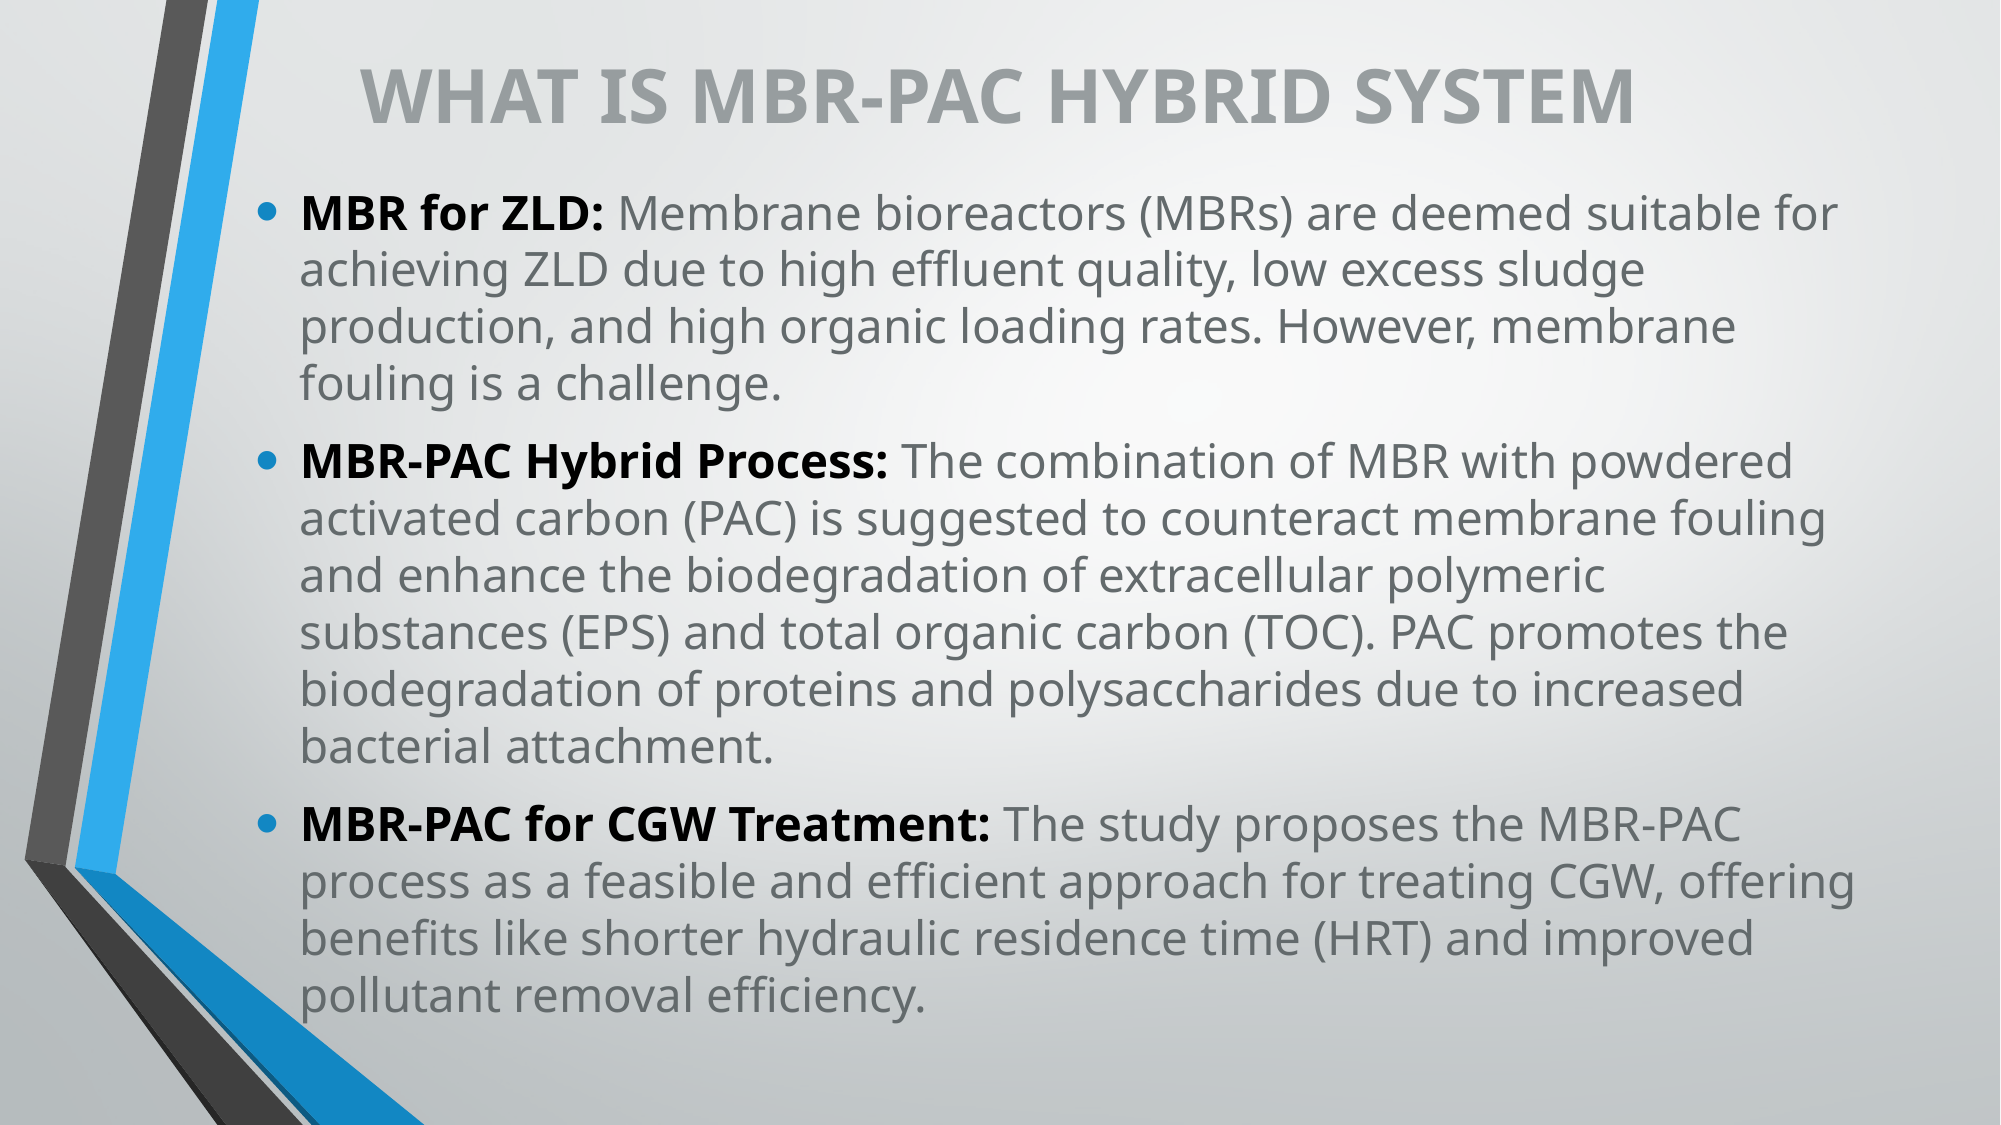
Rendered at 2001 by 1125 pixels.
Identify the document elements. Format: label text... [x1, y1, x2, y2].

list MBR for ZLD: Membrane bioreactors (MBRs) are deemed suitable for achieving ZLD due to high effluent quality, low excess sludge production, and high organic loading rates. However, membrane fouling is a challenge. MBR-PAC Hybrid Process: The combination of MBR with powdered activated carbon (PAC) is suggested to counteract membrane fouling and enhance the biodegradation of extracellular polymeric substances (EPS) and total organic carbon (TOC). PAC promotes the biodegradation of proteins and polysaccharides due to increased bacterial attachment. MBR-PAC for CGW Treatment: The study proposes the MBR-PAC process as a feasible and efficient approach for treating CGW, offering benefits like shorter hydraulic residence time (HRT) and improved pollutant removal efficiency. [240, 174, 1884, 1030]
title WHAT IS MBR-PAC HYBRID SYSTEM [178, 12, 1822, 175]
